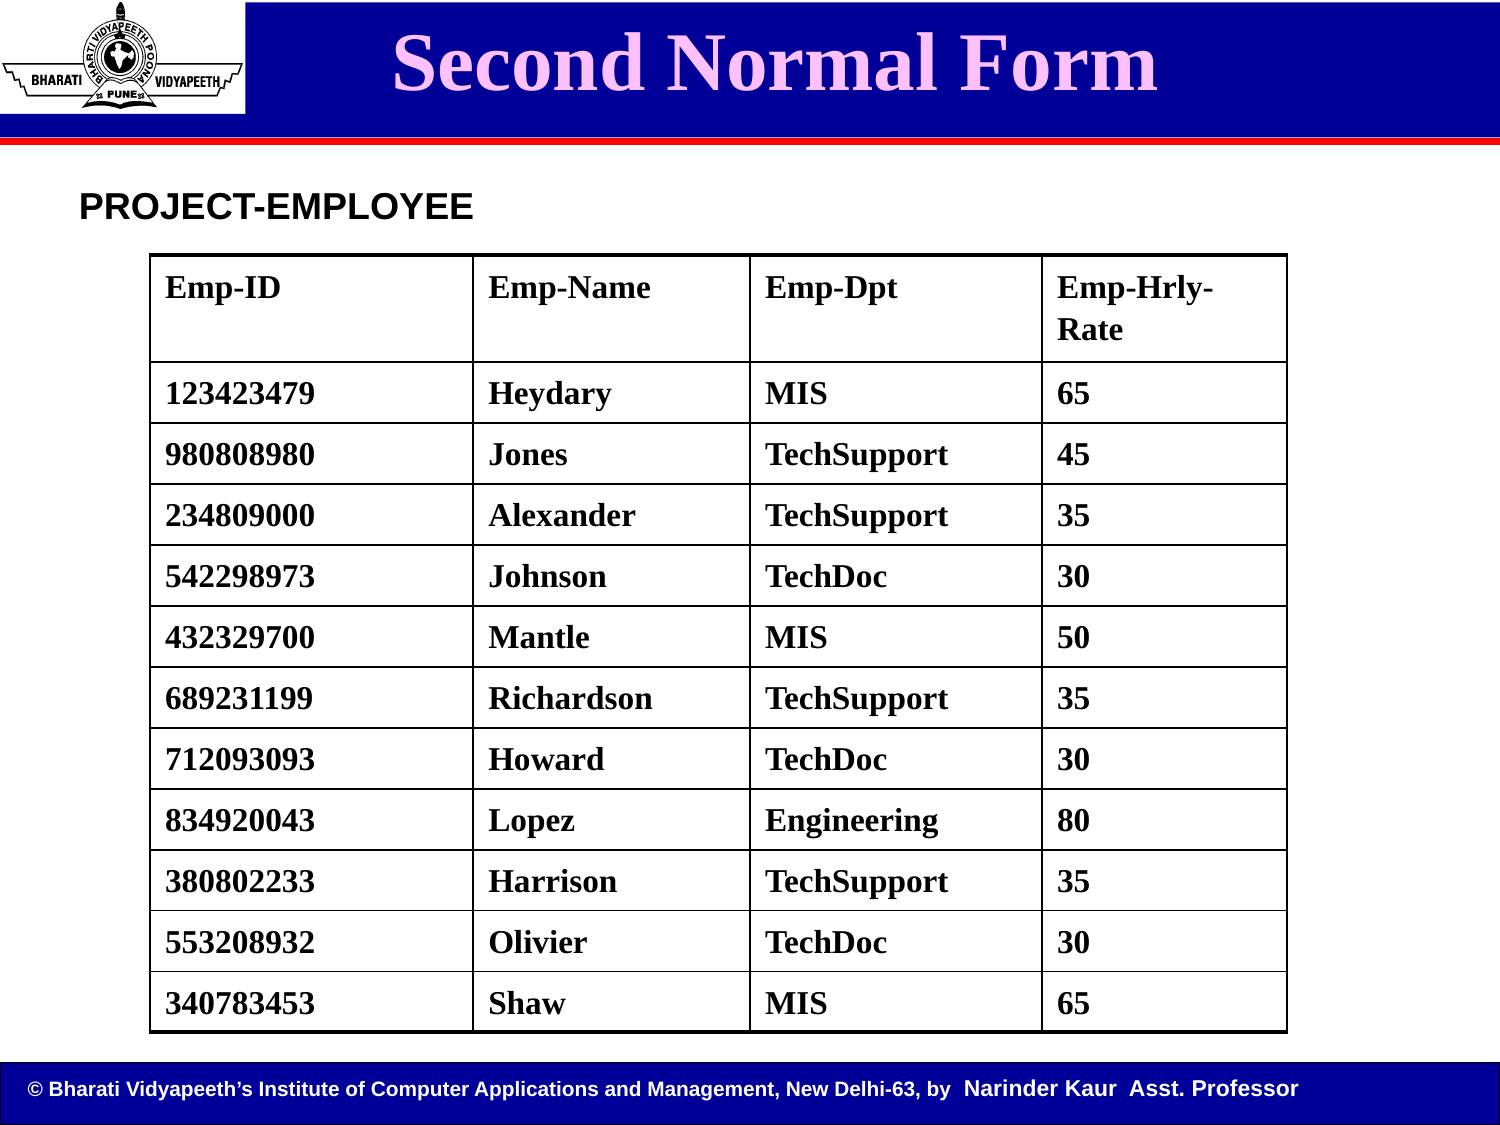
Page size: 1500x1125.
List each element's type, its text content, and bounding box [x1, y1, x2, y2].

table_cell 35 [1043, 485, 1286, 544]
table_cell TechSupport [751, 668, 1041, 727]
table_cell TechDoc [751, 911, 1041, 971]
table_cell Alexander [474, 485, 749, 544]
title Second Normal Form [99, 0, 1450, 138]
table_cell TechDoc [751, 546, 1041, 605]
table_cell MIS [751, 607, 1041, 666]
table_cell 30 [1043, 911, 1286, 971]
table_cell 30 [1043, 546, 1286, 605]
table_cell Richardson [474, 668, 749, 727]
table_cell Olivier [474, 911, 749, 971]
table_cell Mantle [474, 607, 749, 666]
table_cell 45 [1043, 424, 1286, 483]
table_cell Engineering [751, 790, 1041, 849]
table_cell MIS [751, 363, 1041, 422]
table_cell 712093093 [151, 729, 472, 788]
table_cell TechDoc [751, 729, 1041, 788]
table_cell 834920043 [151, 790, 472, 849]
table_cell 234809000 [151, 485, 472, 544]
picture [2, 2, 99, 109]
text_box PROJECT-EMPLOYEE [63, 174, 490, 235]
table_cell Shaw [474, 972, 749, 1030]
table_cell 35 [1043, 668, 1286, 727]
table_cell 65 [1043, 363, 1286, 422]
table_cell 432329700 [151, 607, 472, 666]
table_cell 340783453 [151, 972, 472, 1030]
table_cell 30 [1043, 729, 1286, 788]
table_cell TechSupport [751, 851, 1041, 910]
table_cell 980808980 [151, 424, 472, 483]
table_cell Harrison [474, 851, 749, 910]
table_cell TechSupport [751, 424, 1041, 483]
table_cell 542298973 [151, 546, 472, 605]
table_header Emp-Dpt [751, 257, 1041, 361]
table_cell 553208932 [151, 911, 472, 971]
table_cell MIS [751, 972, 1041, 1030]
table_cell 123423479 [151, 363, 472, 422]
table_header Emp-ID [151, 257, 472, 361]
table_cell Howard [474, 729, 749, 788]
table_cell 50 [1043, 607, 1286, 666]
table_cell Jones [474, 424, 749, 483]
table_cell TechSupport [751, 485, 1041, 544]
table_cell 689231199 [151, 668, 472, 727]
table_cell 80 [1043, 790, 1286, 849]
table_cell Lopez [474, 790, 749, 849]
table_header Emp-Name [474, 257, 749, 361]
table_cell 380802233 [151, 851, 472, 910]
table_cell Heydary [474, 363, 749, 422]
table_cell Johnson [474, 546, 749, 605]
table_cell 35 [1043, 851, 1286, 910]
table_header Emp-Hrly-Rate [1043, 257, 1286, 361]
table_cell 65 [1043, 972, 1286, 1030]
